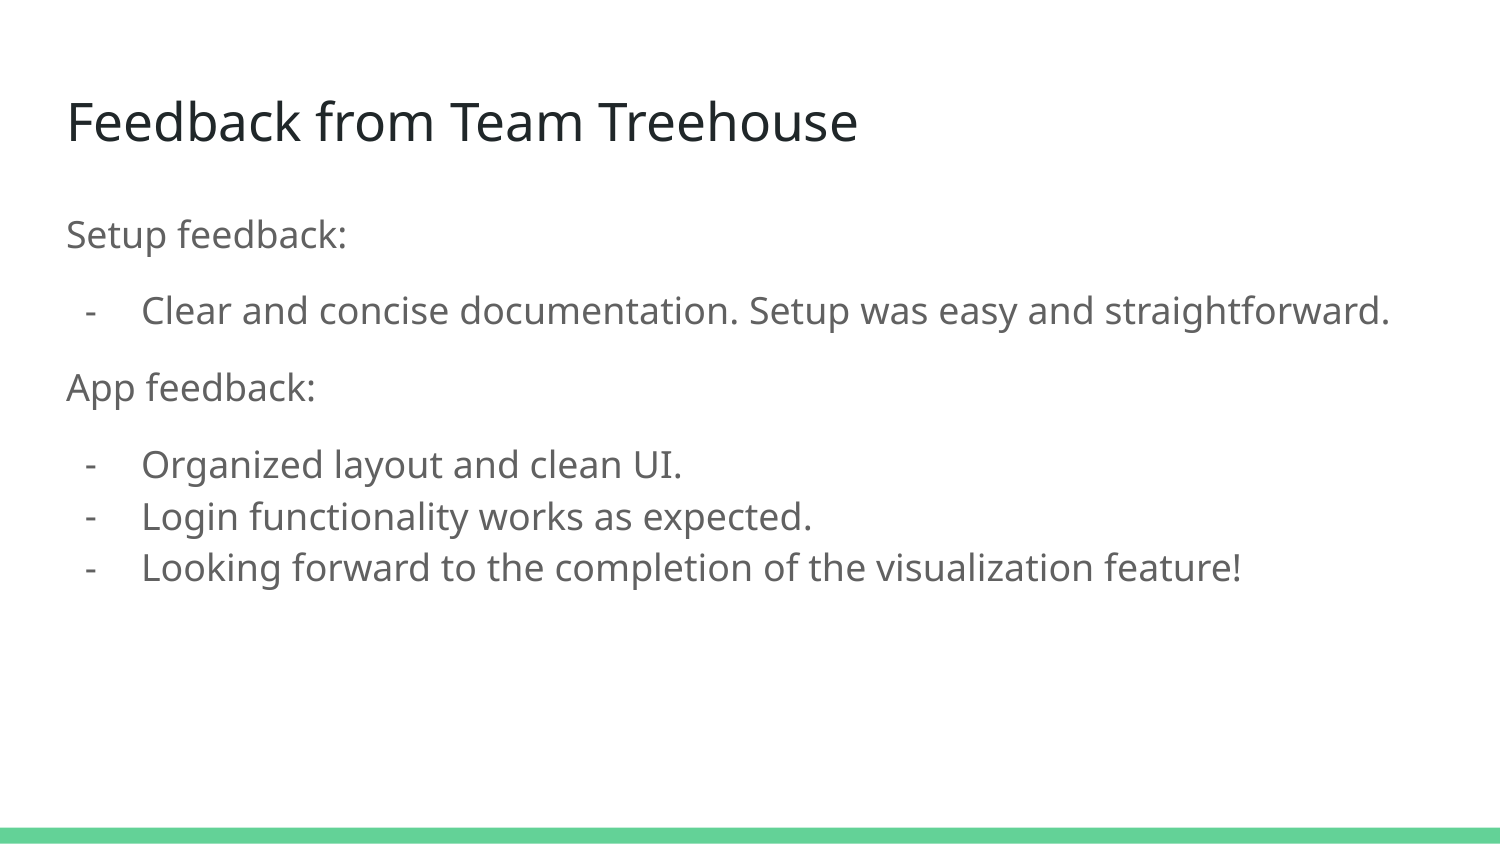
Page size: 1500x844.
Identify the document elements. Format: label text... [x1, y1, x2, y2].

title Feedback from Team Treehouse [51, 72, 1449, 167]
list Setup feedback: Clear and concise documentation. Setup was easy and straightforward. App feedback: Organized layout and clean UI. Login functionality works as expected. Looking forward to the completion of the visualization feature! [51, 189, 1449, 750]
